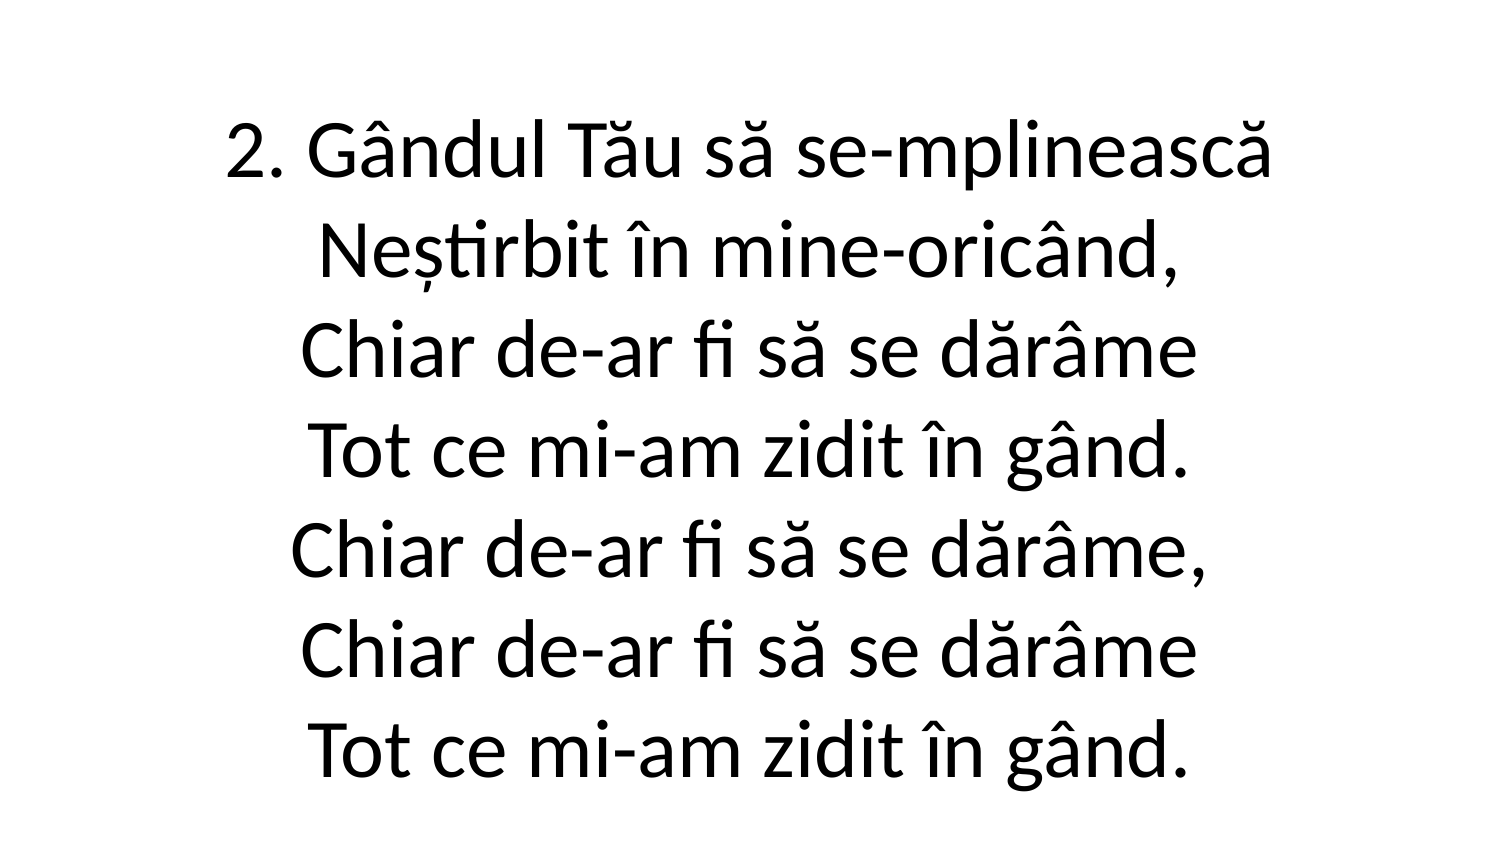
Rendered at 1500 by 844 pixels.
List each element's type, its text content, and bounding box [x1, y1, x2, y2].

text_box 2. Gândul Tău să se-mplinească Neștirbit în mine-oricând, Chiar de-ar fi să se dărâme Tot ce mi-am zidit în gând. Chiar de-ar fi să se dărâme, Chiar de-ar fi să se dărâme Tot ce mi-am zidit în gând. [209, 42, 1291, 802]
